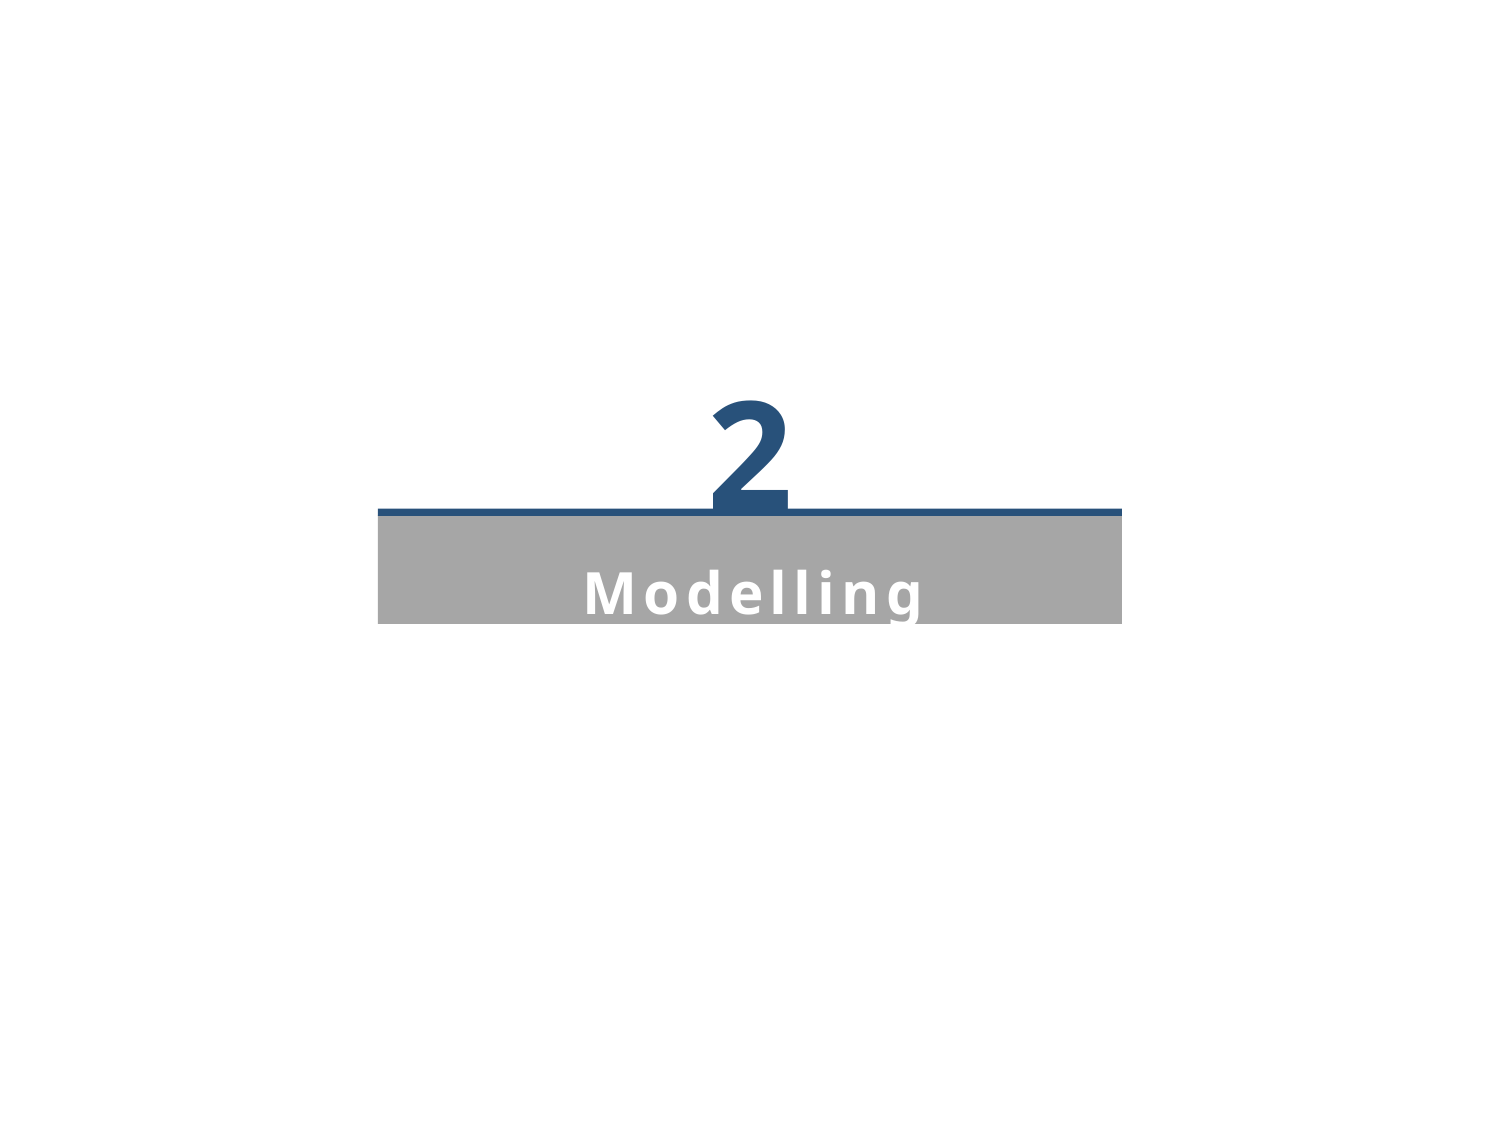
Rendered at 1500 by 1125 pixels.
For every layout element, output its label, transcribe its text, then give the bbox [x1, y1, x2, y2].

text_box 2 [466, 171, 1034, 547]
text_box Modelling [237, 478, 1269, 634]
